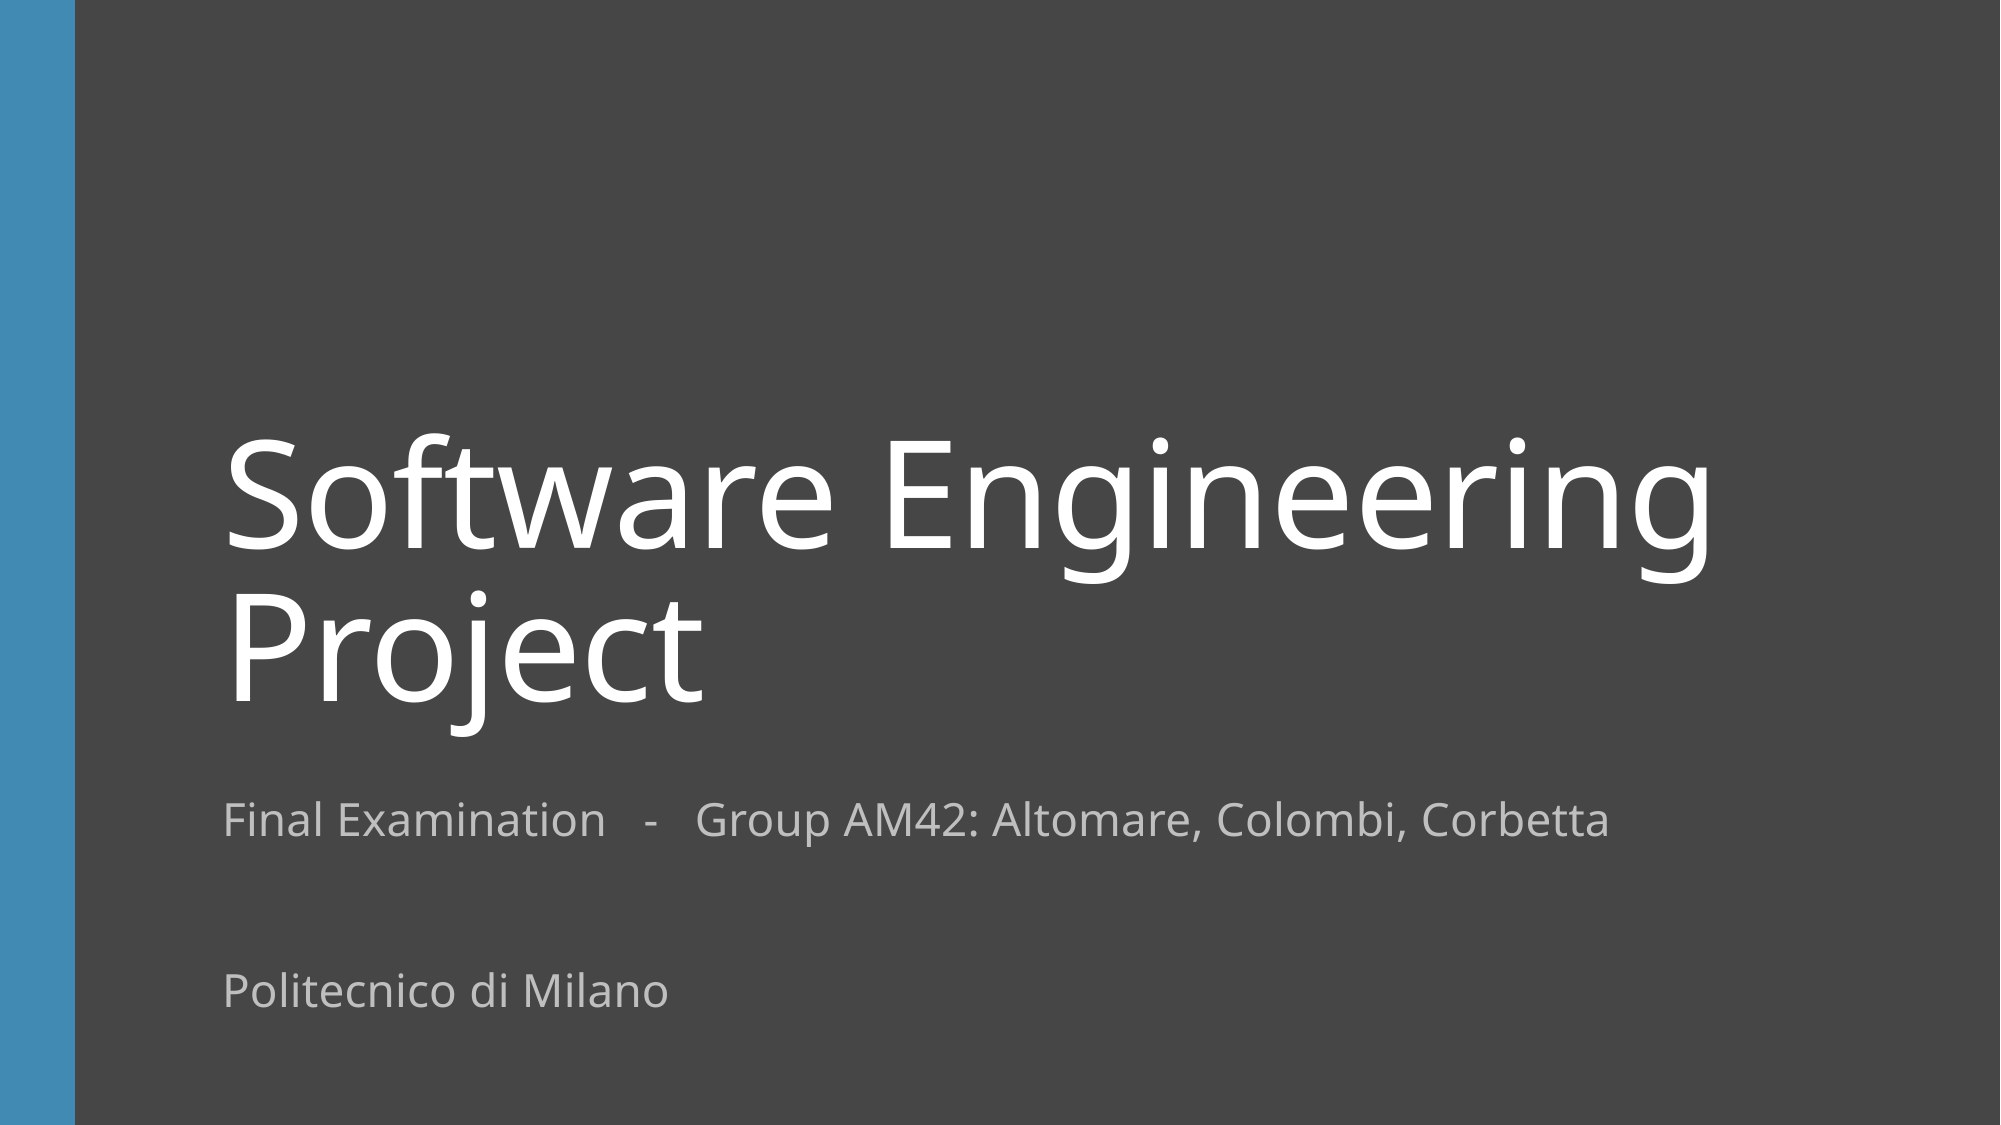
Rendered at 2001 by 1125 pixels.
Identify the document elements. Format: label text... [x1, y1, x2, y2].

title Software Engineering Project [206, 215, 1752, 740]
subtitle Final Examination - Group AM42: Altomare, Colombi, Corbetta Politecnico di Milano [206, 787, 1752, 1065]
